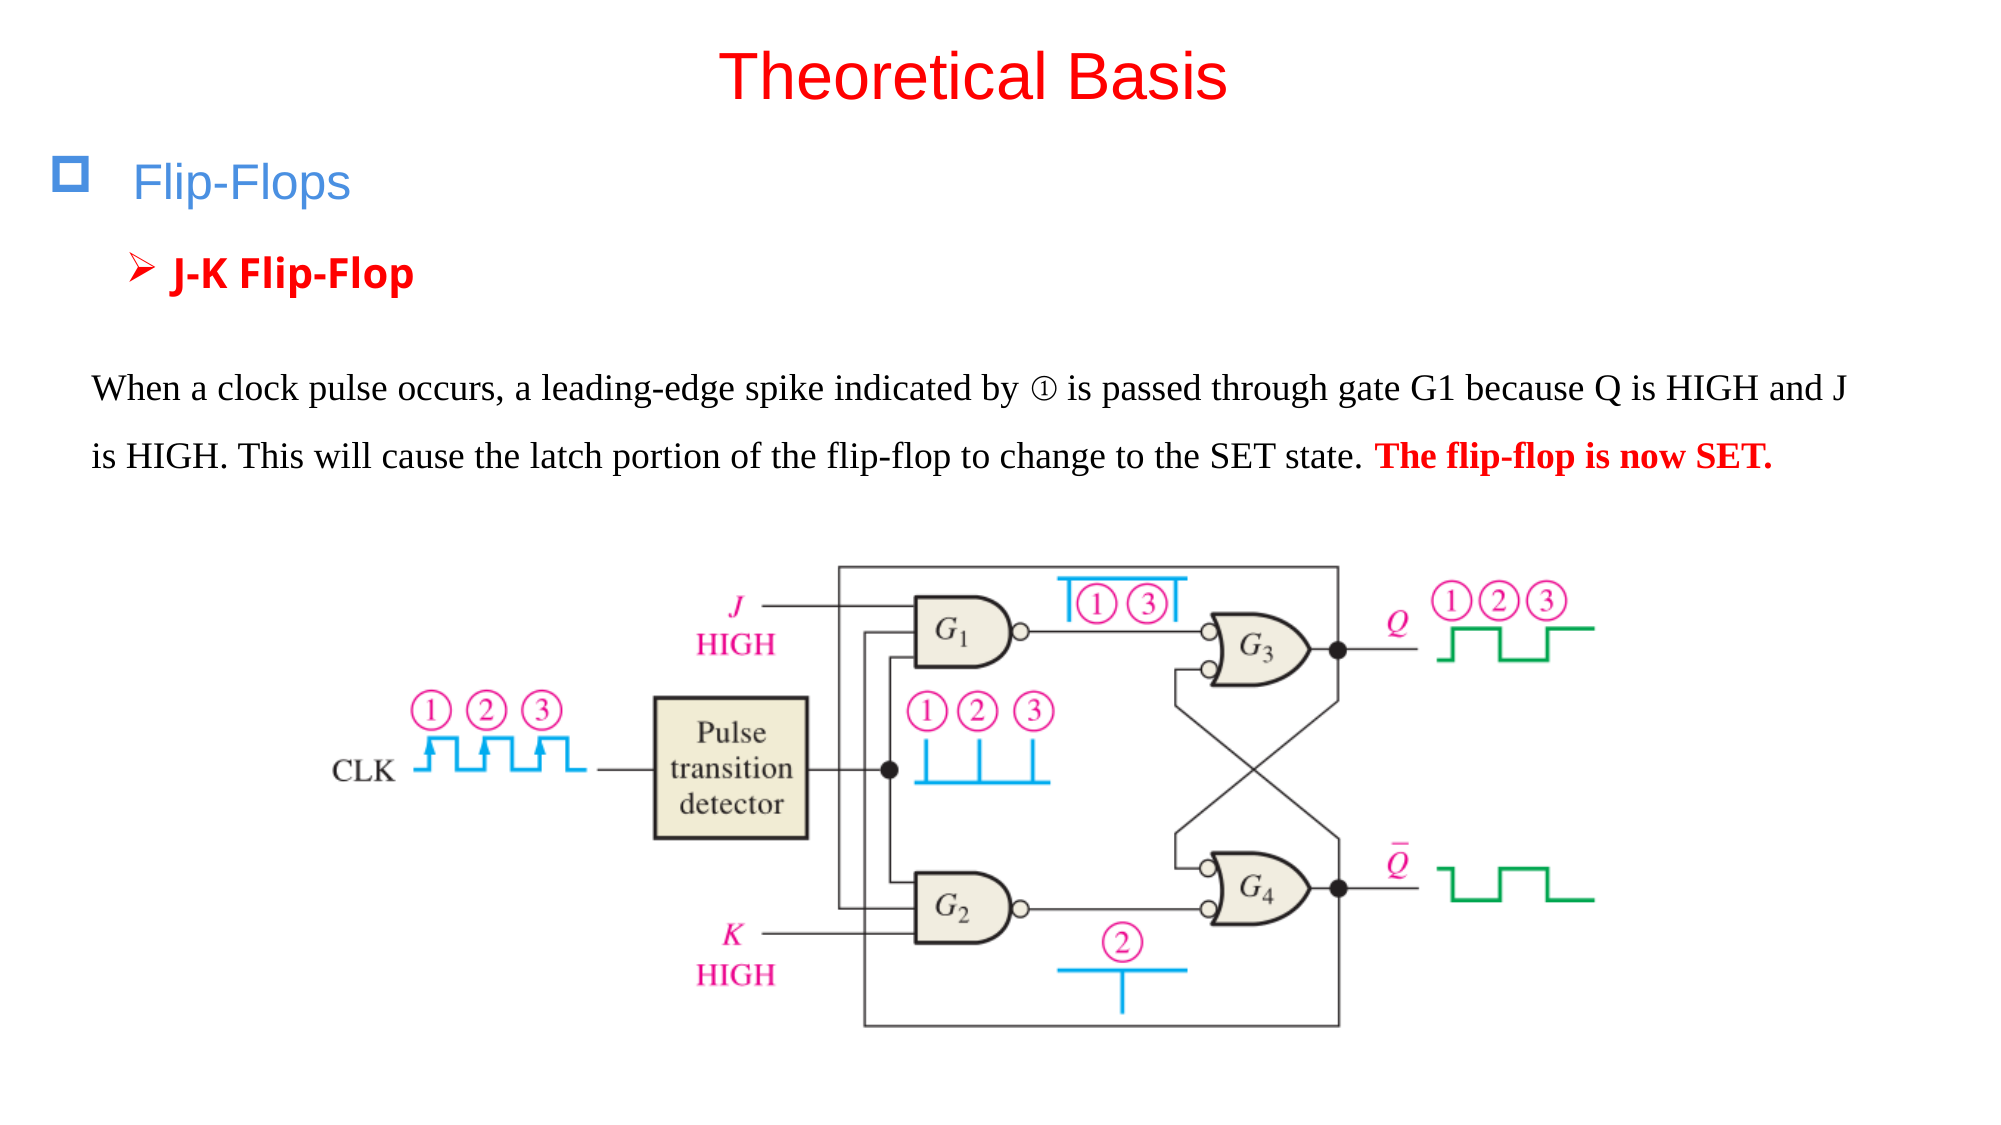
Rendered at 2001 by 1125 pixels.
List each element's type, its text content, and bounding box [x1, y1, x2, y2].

subtitle Flip-Flops [33, 149, 1916, 212]
picture [306, 535, 1636, 1056]
text_box When a clock pulse occurs, a leading-edge spike indicated by ① is passed through gate G1 because Q is HIGH and J is HIGH. This will cause the latch portion of the flip-flop to change to the SET state. The flip-flop is now SET. [76, 333, 1865, 484]
text_box J-K Flip-Flop [111, 239, 454, 305]
title Theoretical Basis [224, 25, 1725, 122]
